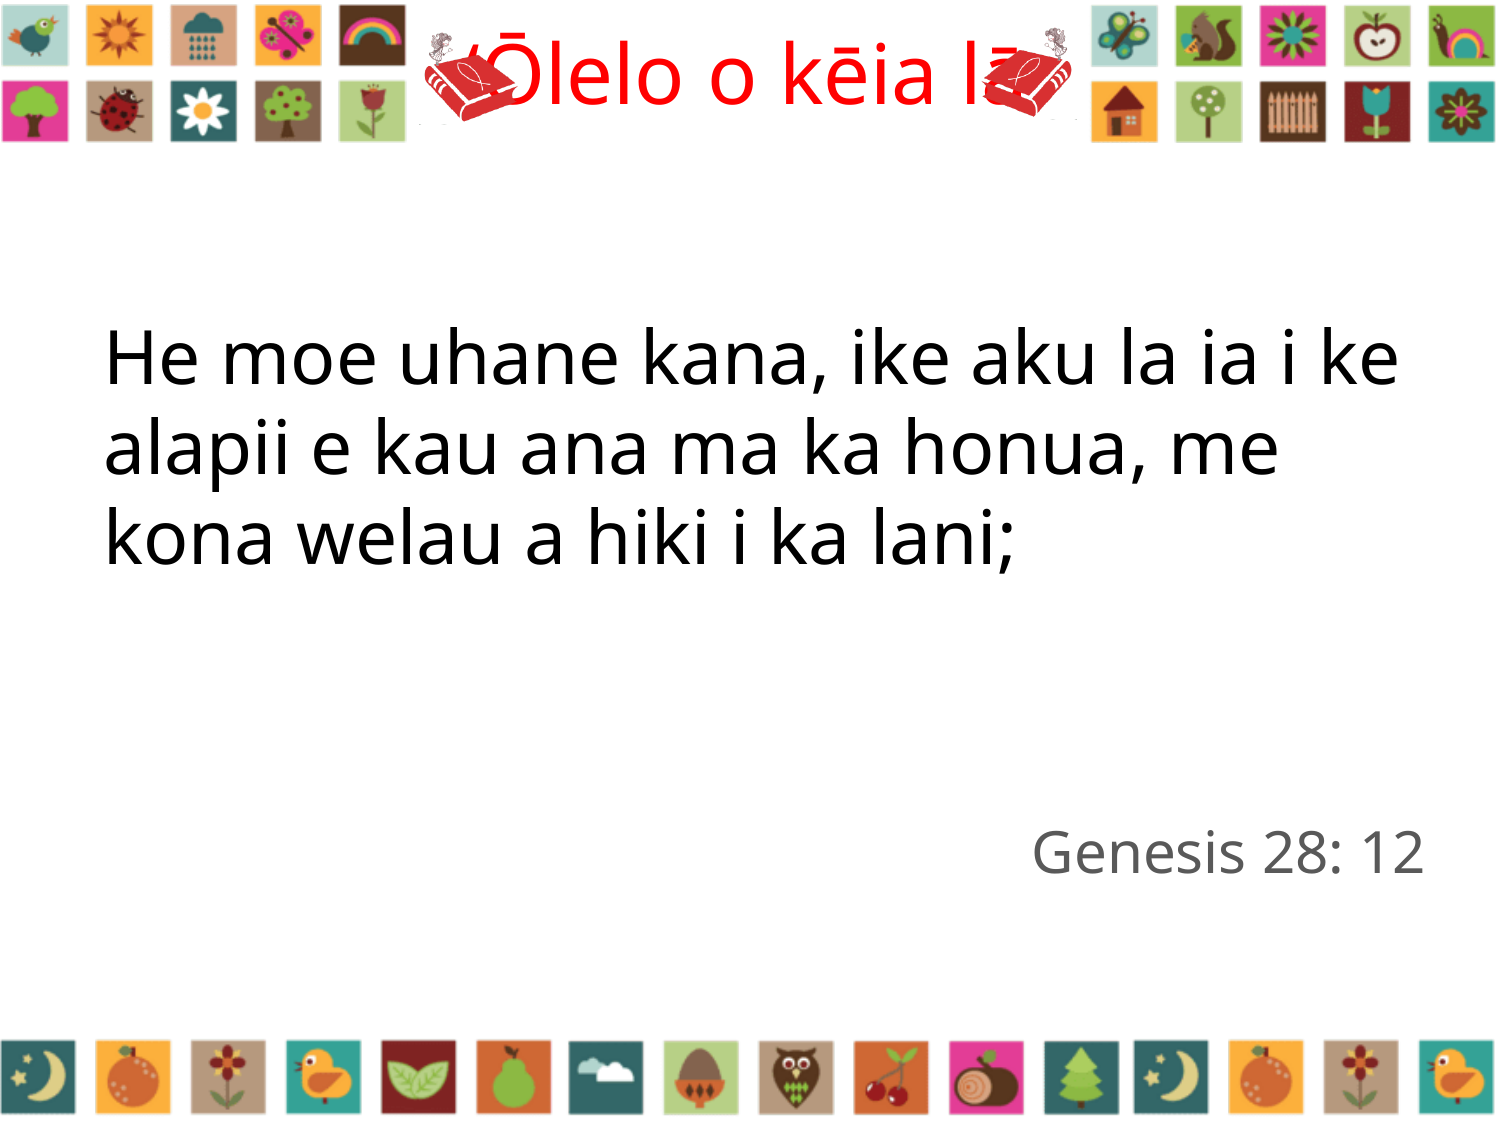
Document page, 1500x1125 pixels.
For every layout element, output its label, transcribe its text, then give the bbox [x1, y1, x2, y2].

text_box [0, 1028, 1500, 1118]
picture [950, 3, 1500, 150]
text_box He moe uhane kana, ike aku la ia i ke alapii e kau ana ma ka honua, me kona welau a hiki i ka lani; [88, 302, 1436, 588]
text_box Genesis 28: 12 [808, 807, 1441, 893]
picture [0, 3, 550, 150]
text_box ʻŌlelo o kēia lā [425, 13, 1077, 129]
